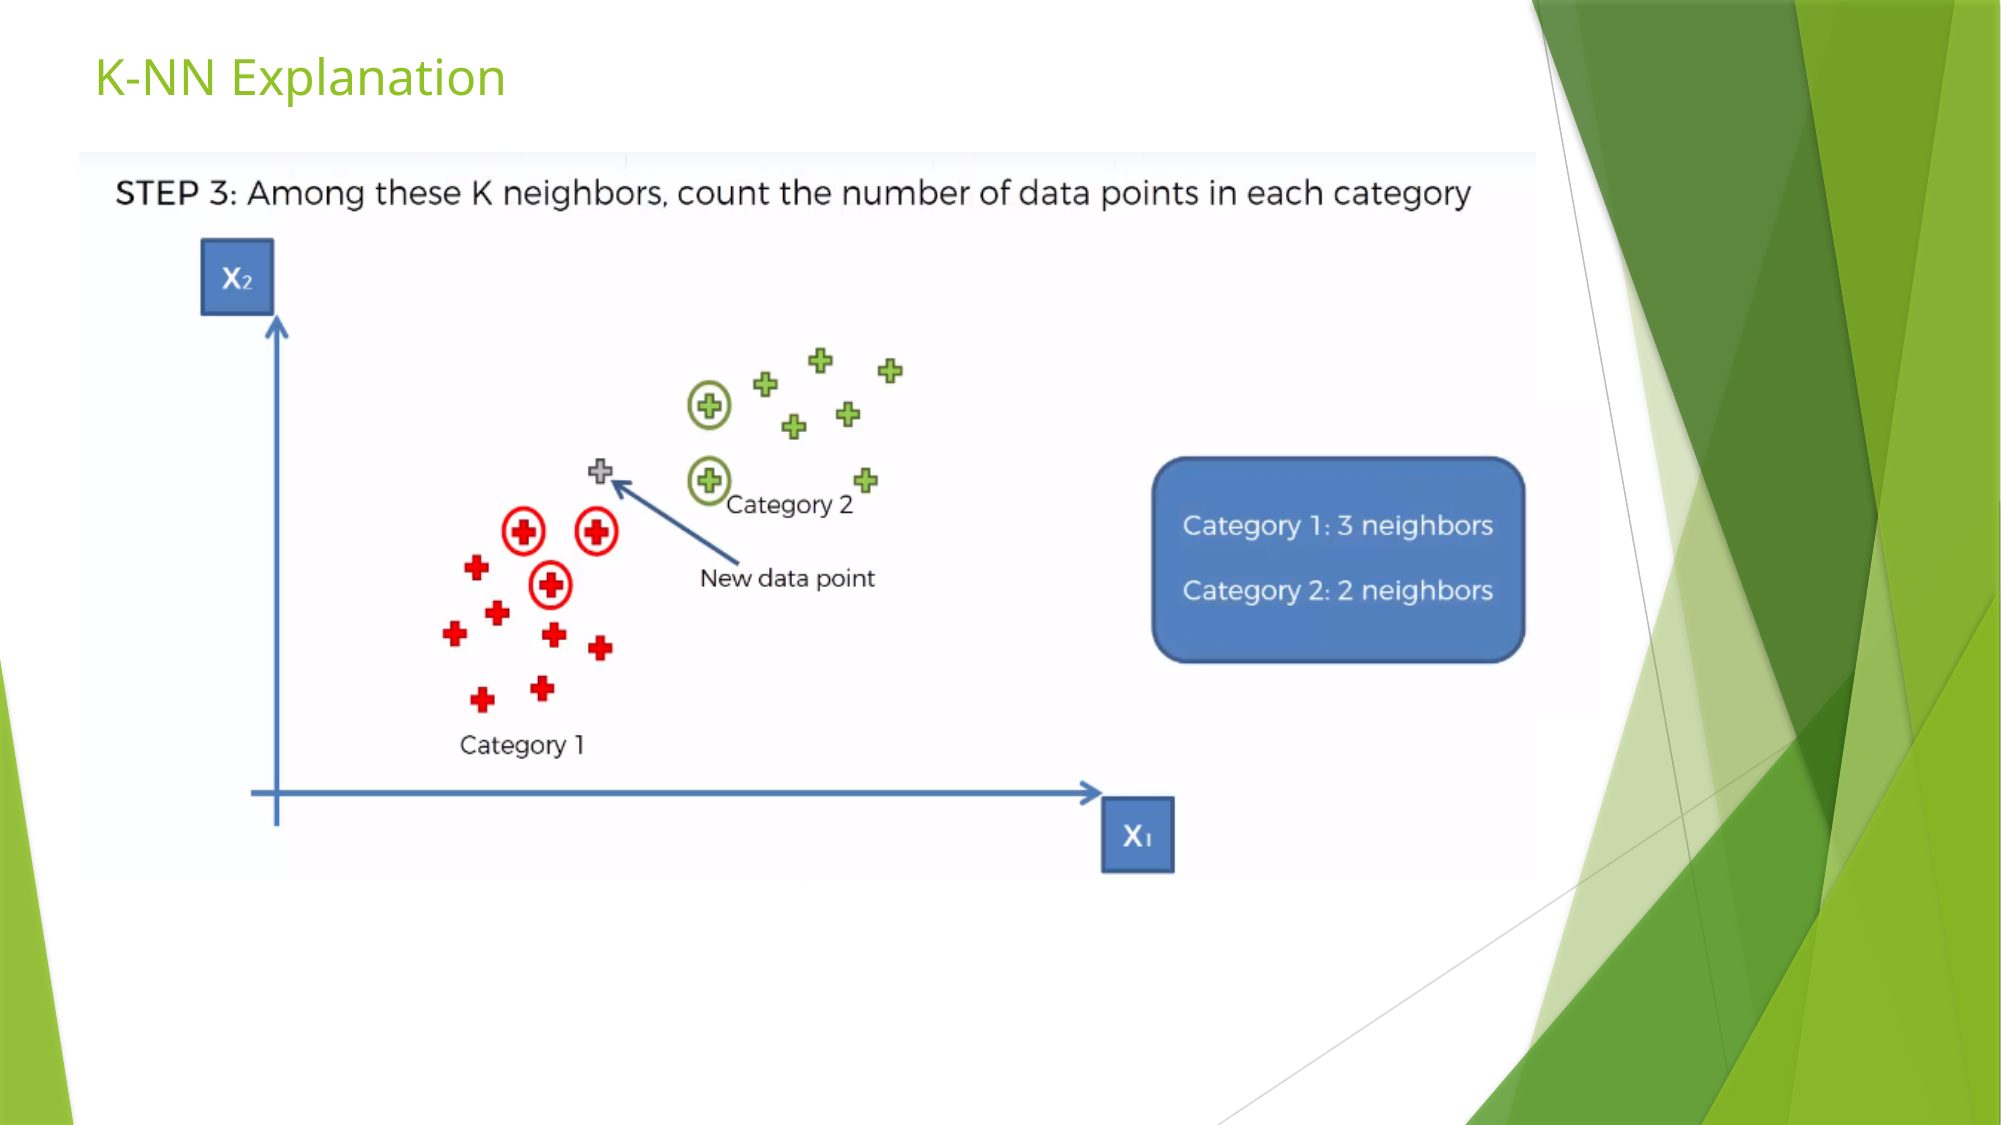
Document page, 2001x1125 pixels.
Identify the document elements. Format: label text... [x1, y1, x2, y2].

title K-NN Explanation [79, 38, 1490, 105]
picture [78, 151, 1600, 882]
